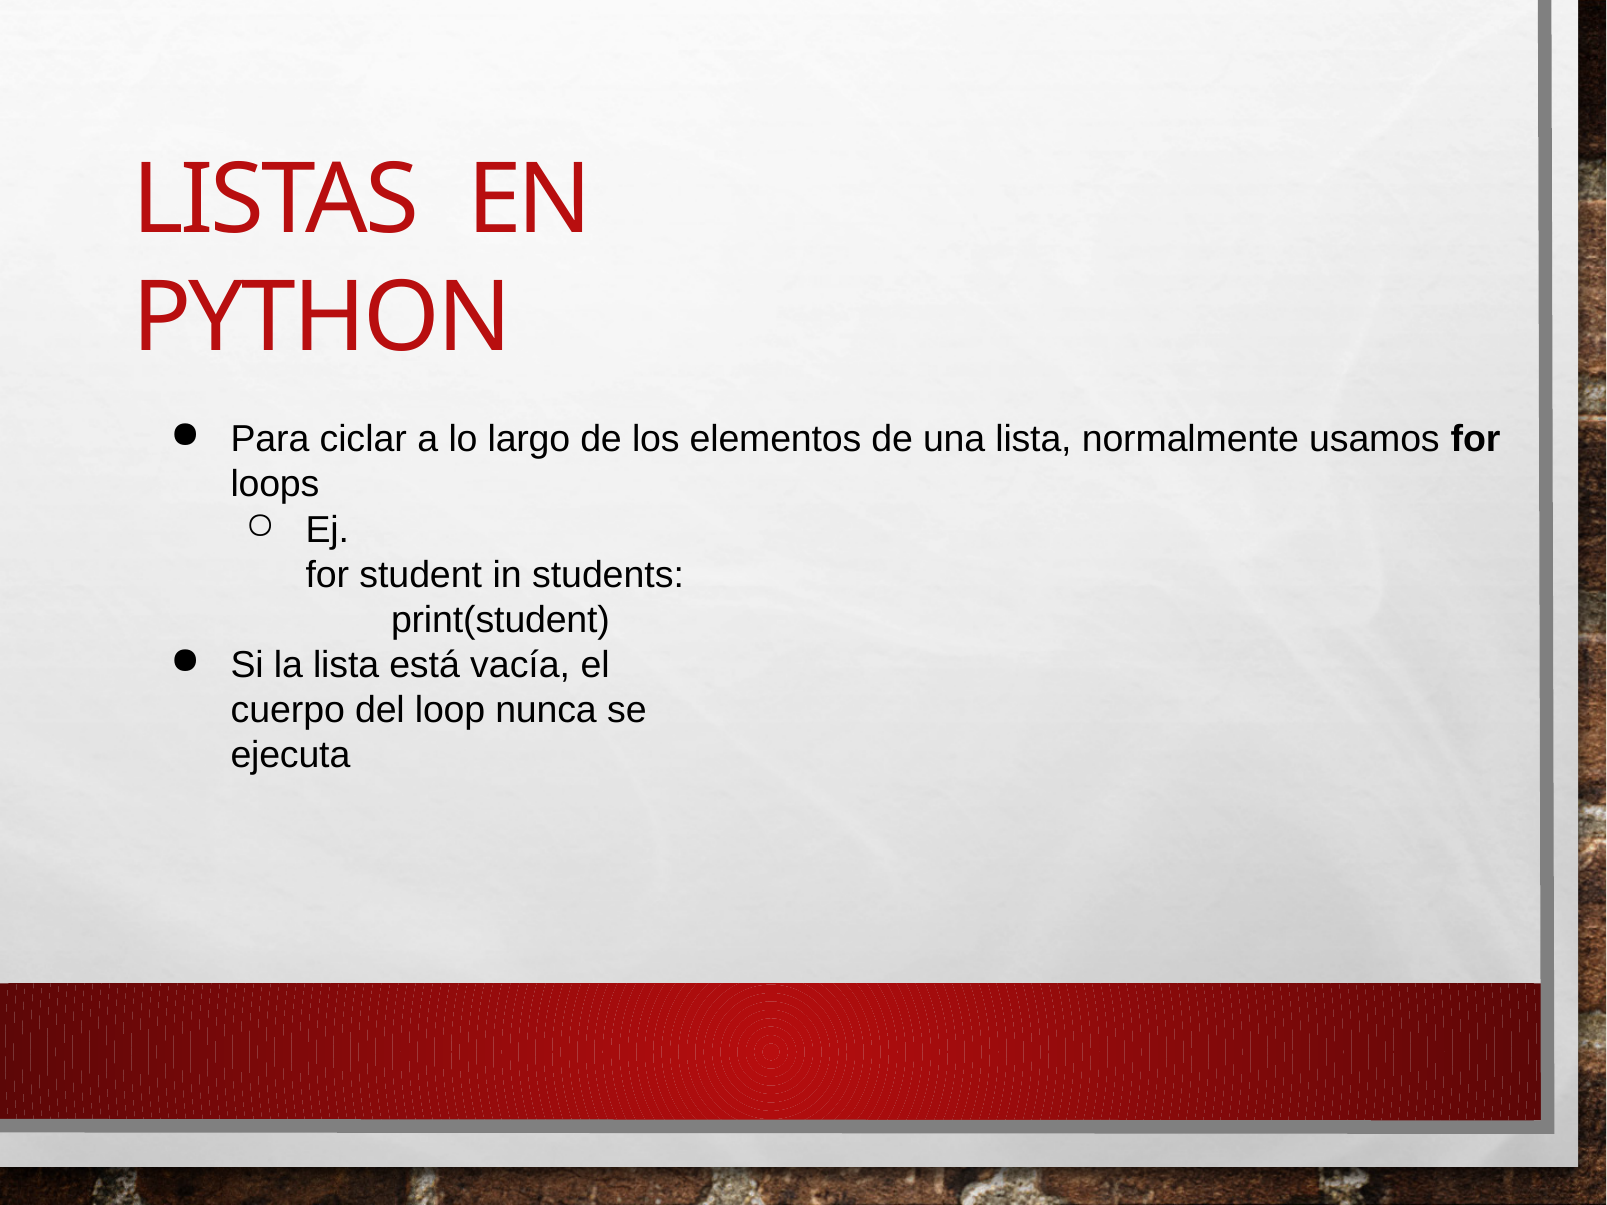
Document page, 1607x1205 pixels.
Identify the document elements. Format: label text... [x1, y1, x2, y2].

text_box Para ciclar a lo largo de los elementos de una lista, normalmente usamos for loops Ej. for student in students: print(student) Si la lista está vacía, el cuerpo del loop nunca se ejecuta [168, 411, 1513, 775]
title Listas en Python [130, 132, 1041, 371]
picture [0, 0, 1607, 1205]
